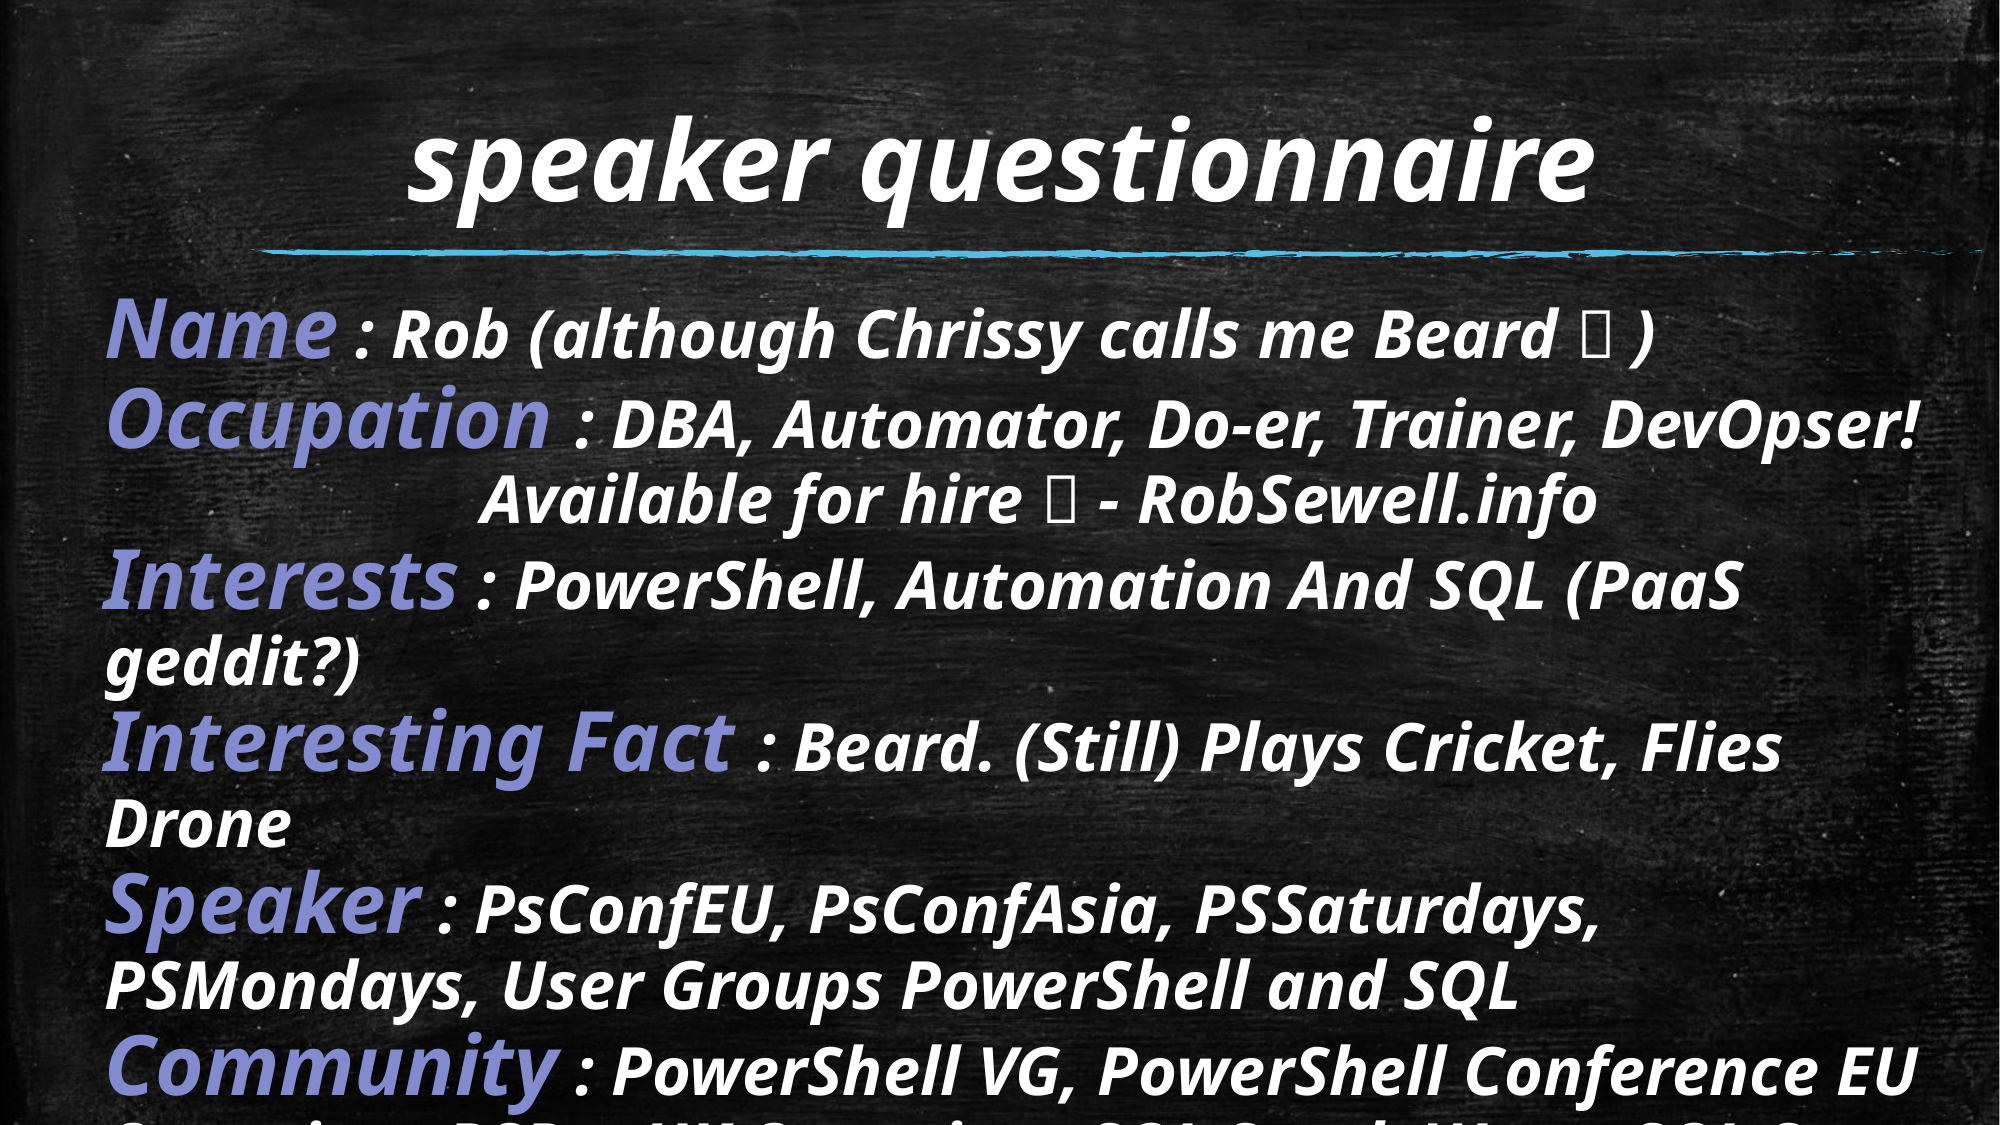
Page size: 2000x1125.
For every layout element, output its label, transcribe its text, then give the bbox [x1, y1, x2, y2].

text_box Name : Rob (although Chrissy calls me Beard  ) Occupation : DBA, Automator, Do-er, Trainer, DevOpser! Available for hire  - RobSewell.info Interests : PowerShell, Automation And SQL (PaaS geddit?) Interesting Fact : Beard. (Still) Plays Cricket, Flies Drone Speaker : PsConfEU, PsConfAsia, PSSaturdays, PSMondays, User Groups PowerShell and SQL Community : PowerShell VG, PowerShell Conference EU Organiser, PSDayUK Organiser, SQL South West , SQL Sat Exeter , dbatools, dbachecks, MVP [90, 278, 1992, 1125]
title speaker questionnaire [208, 66, 1797, 234]
